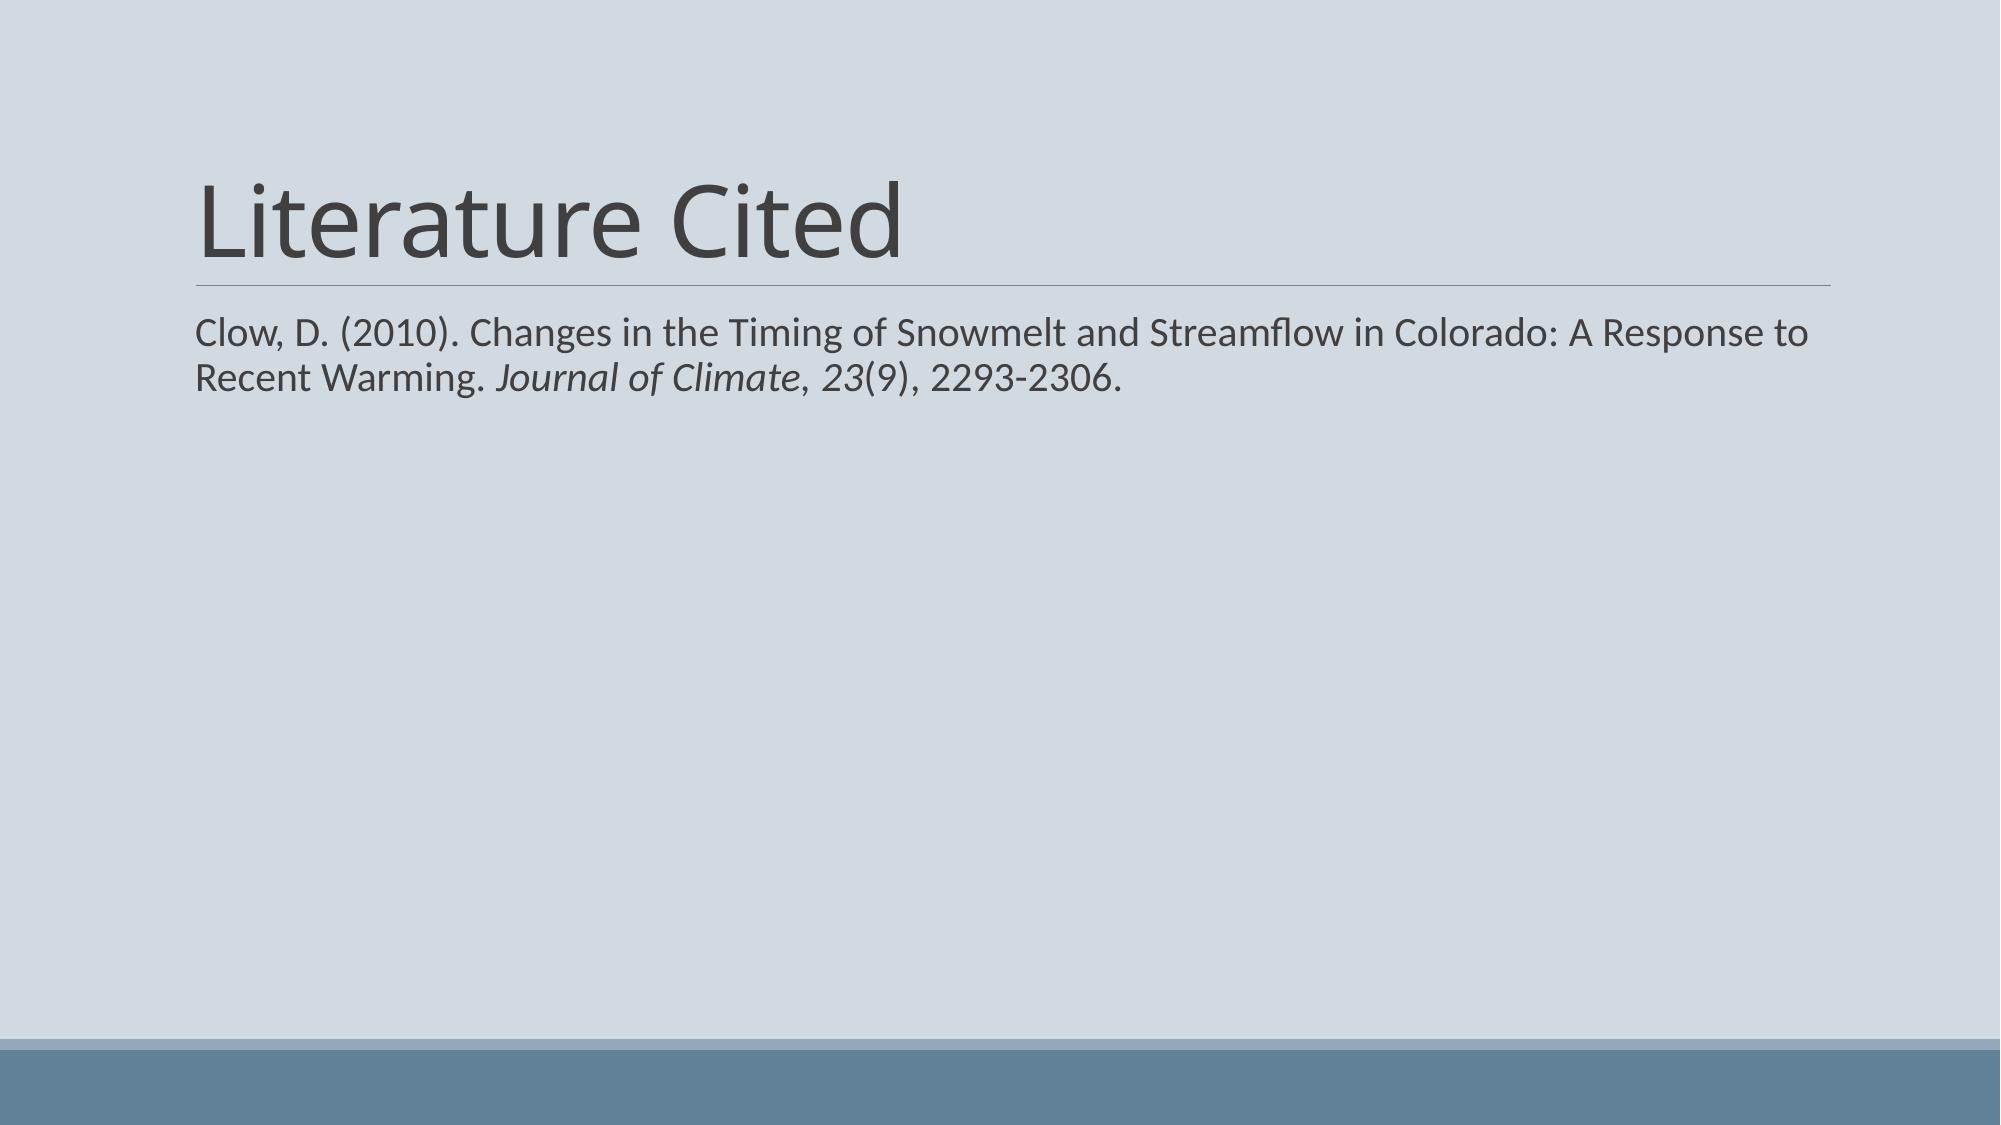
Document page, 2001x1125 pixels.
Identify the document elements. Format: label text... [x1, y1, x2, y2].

list Clow, D. (2010). Changes in the Timing of Snowmelt and Streamflow in Colorado: A Response to Recent Warming. Journal of Climate, 23(9), 2293-2306. [180, 302, 1830, 963]
title Literature Cited [180, 47, 1830, 285]
